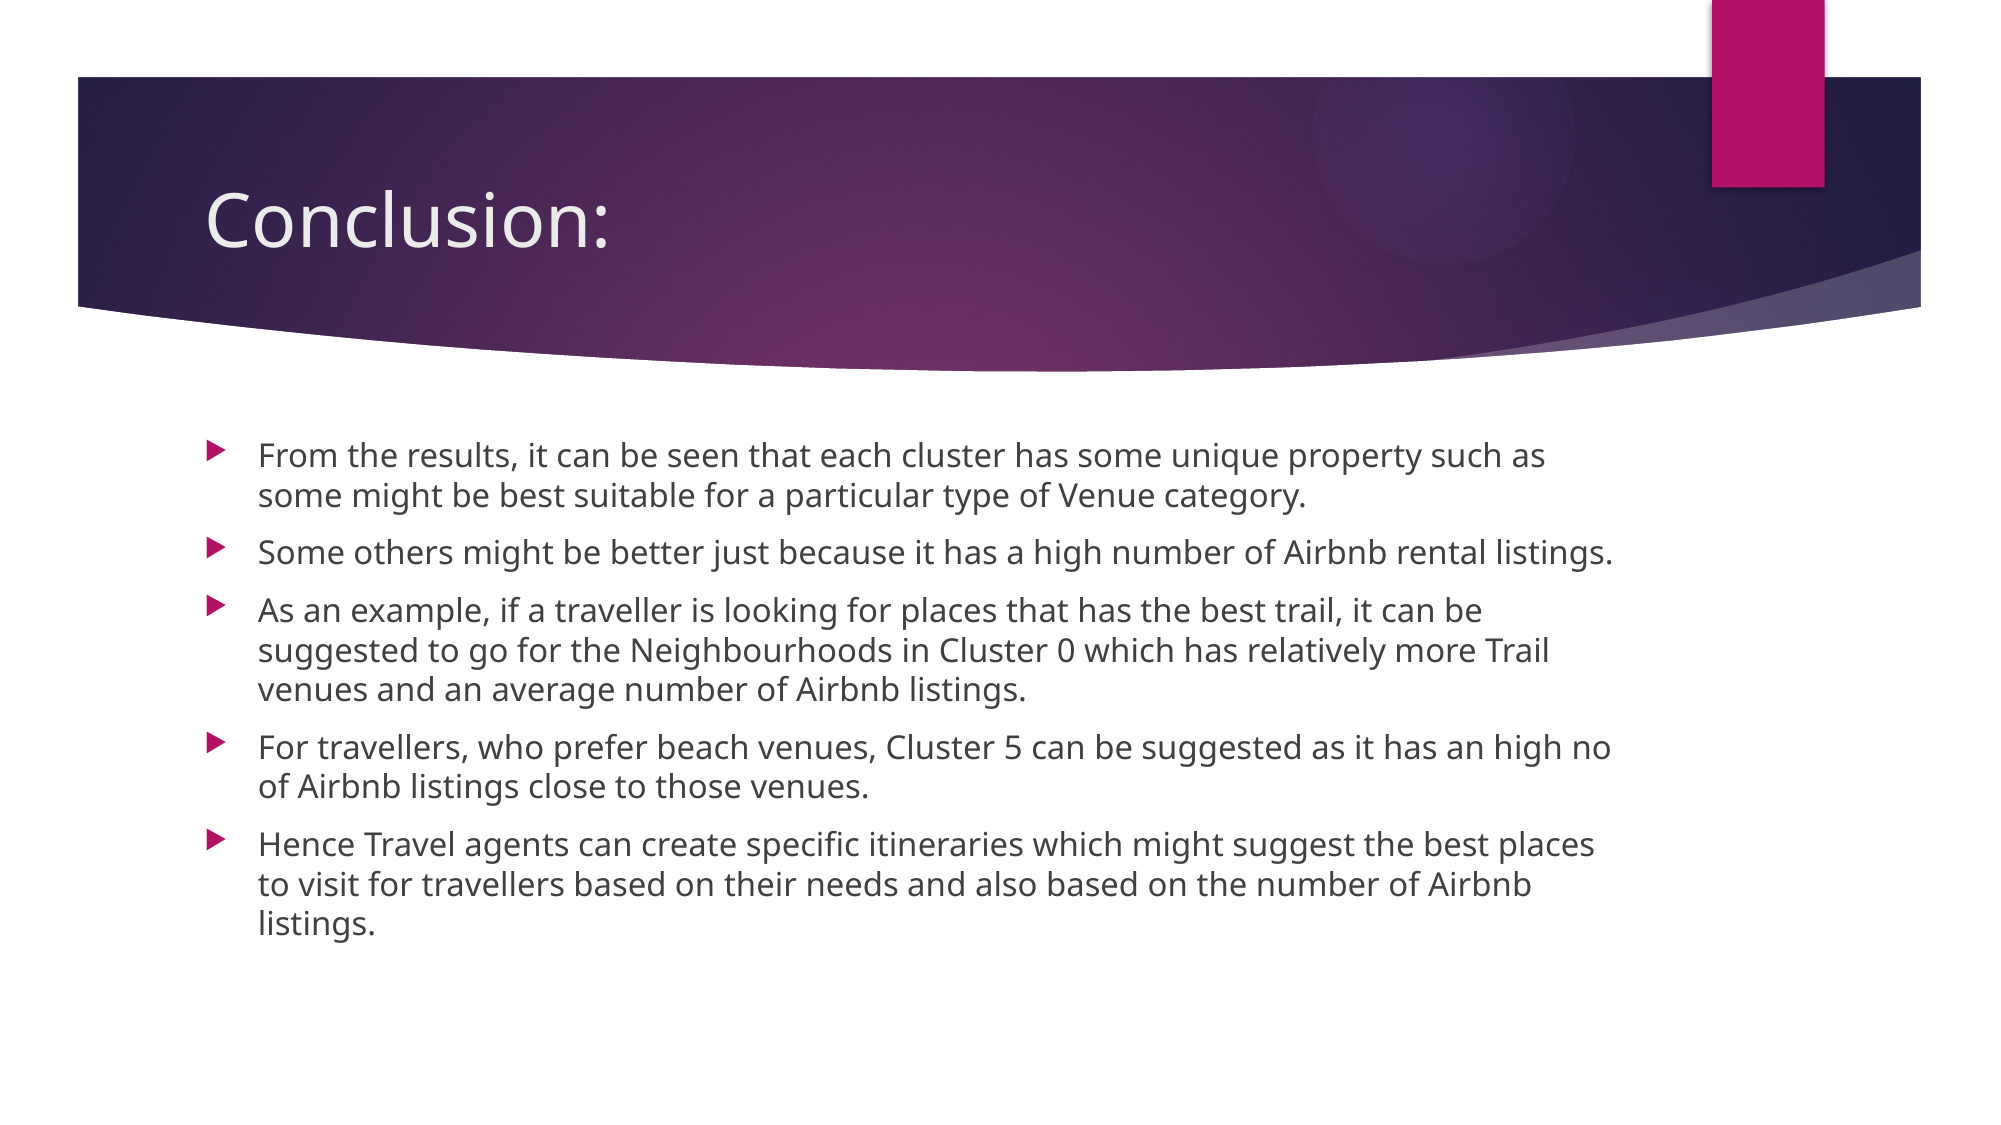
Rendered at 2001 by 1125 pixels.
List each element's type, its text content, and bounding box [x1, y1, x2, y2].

list From the results, it can be seen that each cluster has some unique property such as some might be best suitable for a particular type of Venue category. Some others might be better just because it has a high number of Airbnb rental listings. As an example, if a traveller is looking for places that has the best trail, it can be suggested to go for the Neighbourhoods in Cluster 0 which has relatively more Trail venues and an average number of Airbnb listings. For travellers, who prefer beach venues, Cluster 5 can be suggested as it has an high no of Airbnb listings close to those venues. Hence Travel agents can create specific itineraries which might suggest the best places to visit for travellers based on their needs and also based on the number of Airbnb listings. [189, 427, 1638, 988]
title Conclusion: [189, 159, 1627, 276]
